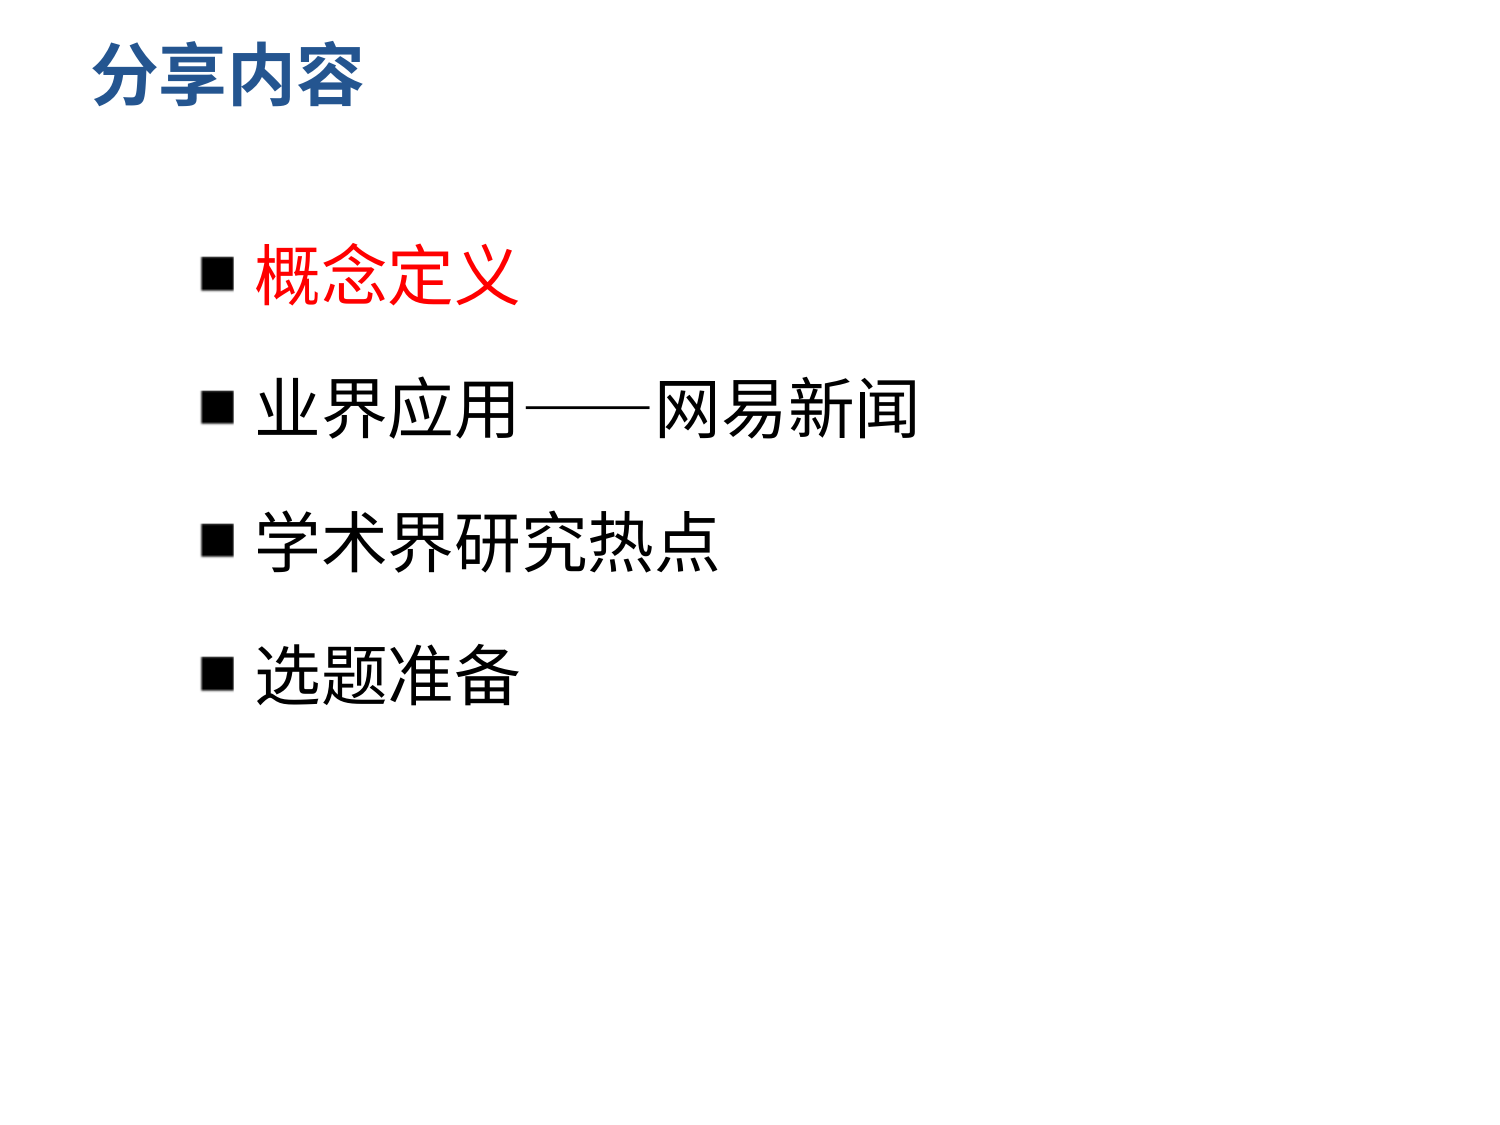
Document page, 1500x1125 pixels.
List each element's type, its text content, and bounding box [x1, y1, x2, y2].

picture [198, 254, 237, 293]
picture [198, 654, 237, 693]
picture [198, 388, 237, 426]
title 分享内容 [75, 21, 1353, 126]
picture [198, 521, 237, 559]
list 概念定义 业界应用——网易新闻 学术界研究热点 选题准备 [183, 186, 1353, 965]
